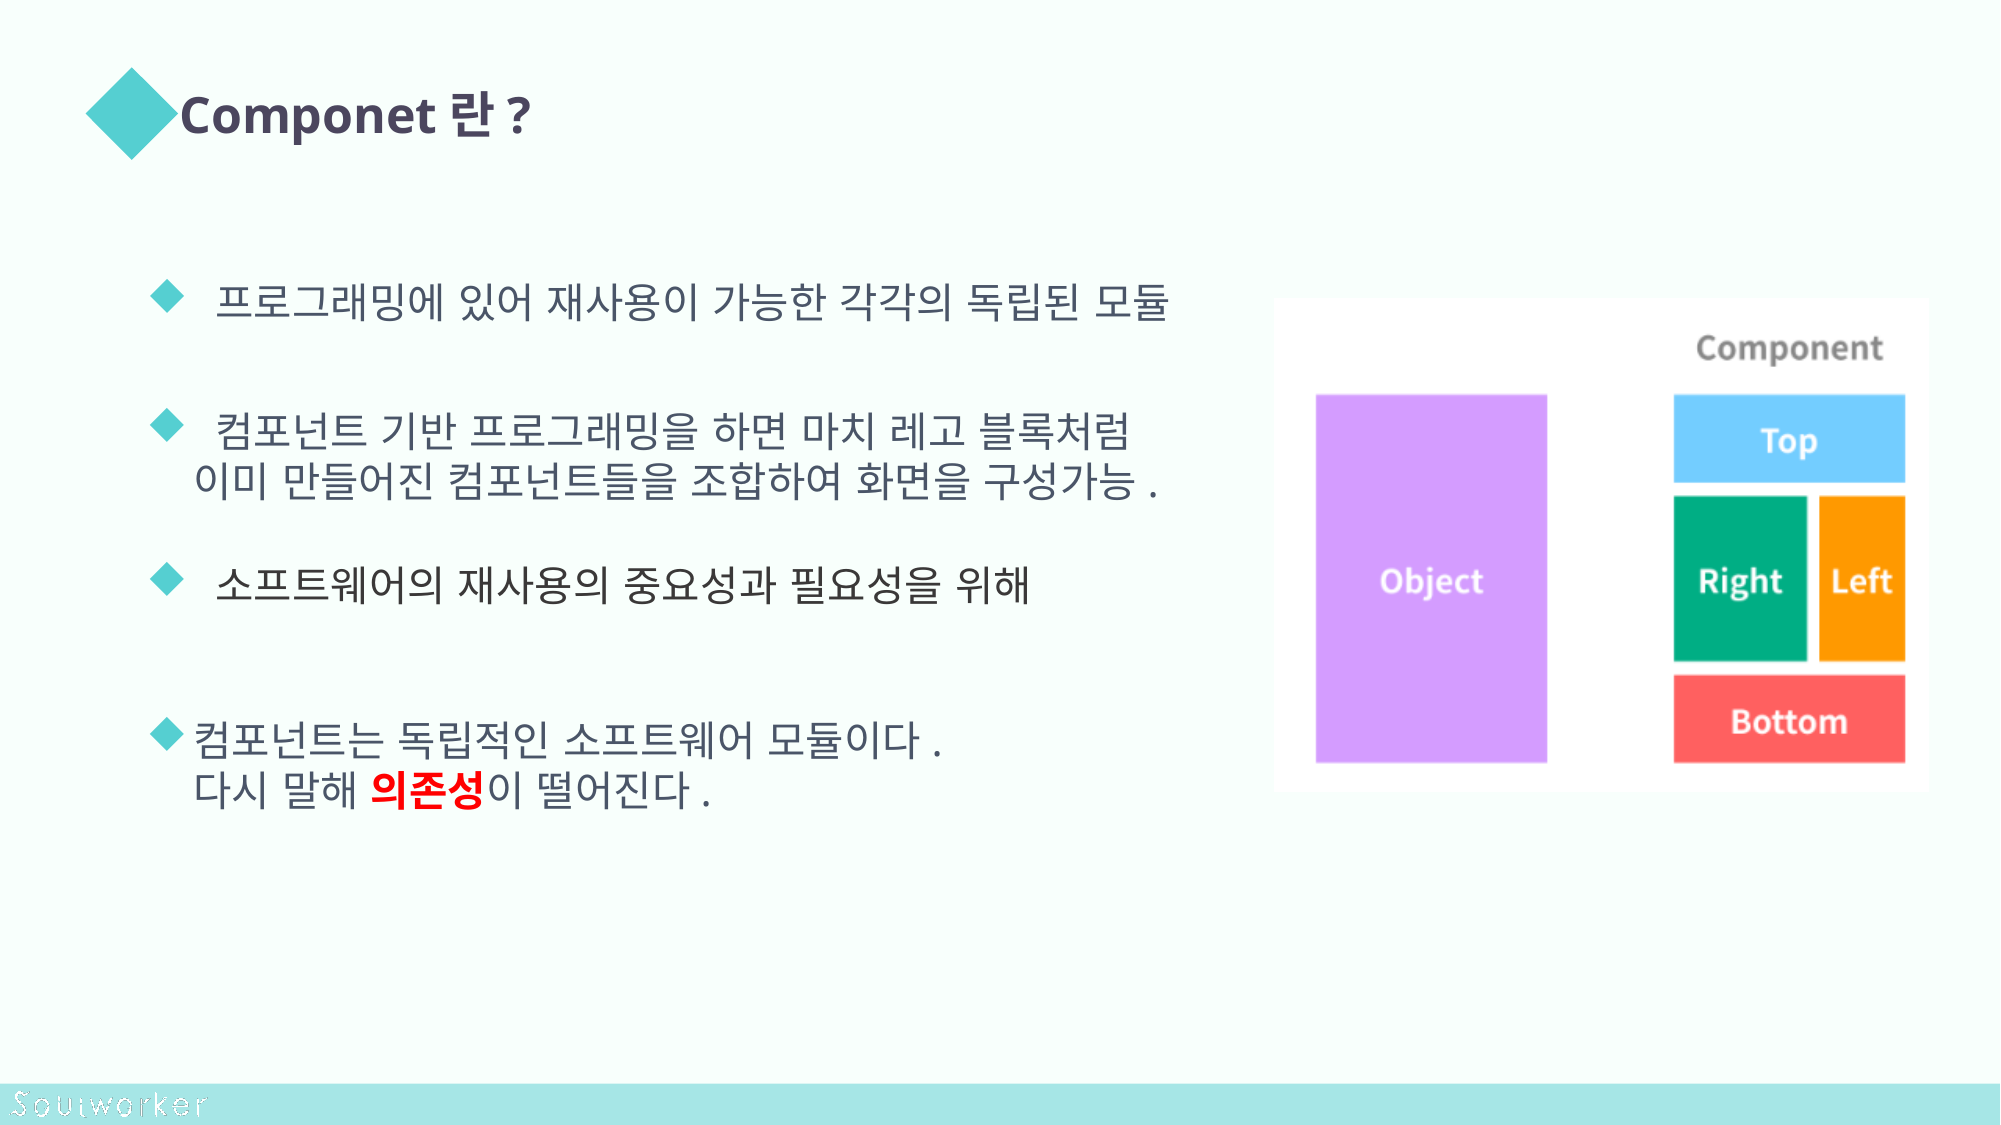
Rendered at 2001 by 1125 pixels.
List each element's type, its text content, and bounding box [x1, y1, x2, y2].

text_box 컴포넌트는 독립적인 소프트웨어 모듈이다. 다시 말해 의존성이 떨어진다. [131, 706, 1096, 822]
text_box [84, 65, 164, 162]
text_box Componet란? [164, 75, 547, 151]
text_box 프로그래밍에 있어 재사용이 가능한 각각의 독립된 모듈 [131, 269, 1274, 335]
picture [1274, 298, 1929, 792]
text_box 소프트웨어의 재사용의 중요성과 필요성을 위해 [131, 552, 1096, 618]
picture [8, 1091, 208, 1118]
text_box 컴포넌트 기반 프로그래밍을 하면 마치 레고 블록처럼 이미 만들어진 컴포넌트들을 조합하여 화면을 구성가능. [131, 398, 1251, 513]
